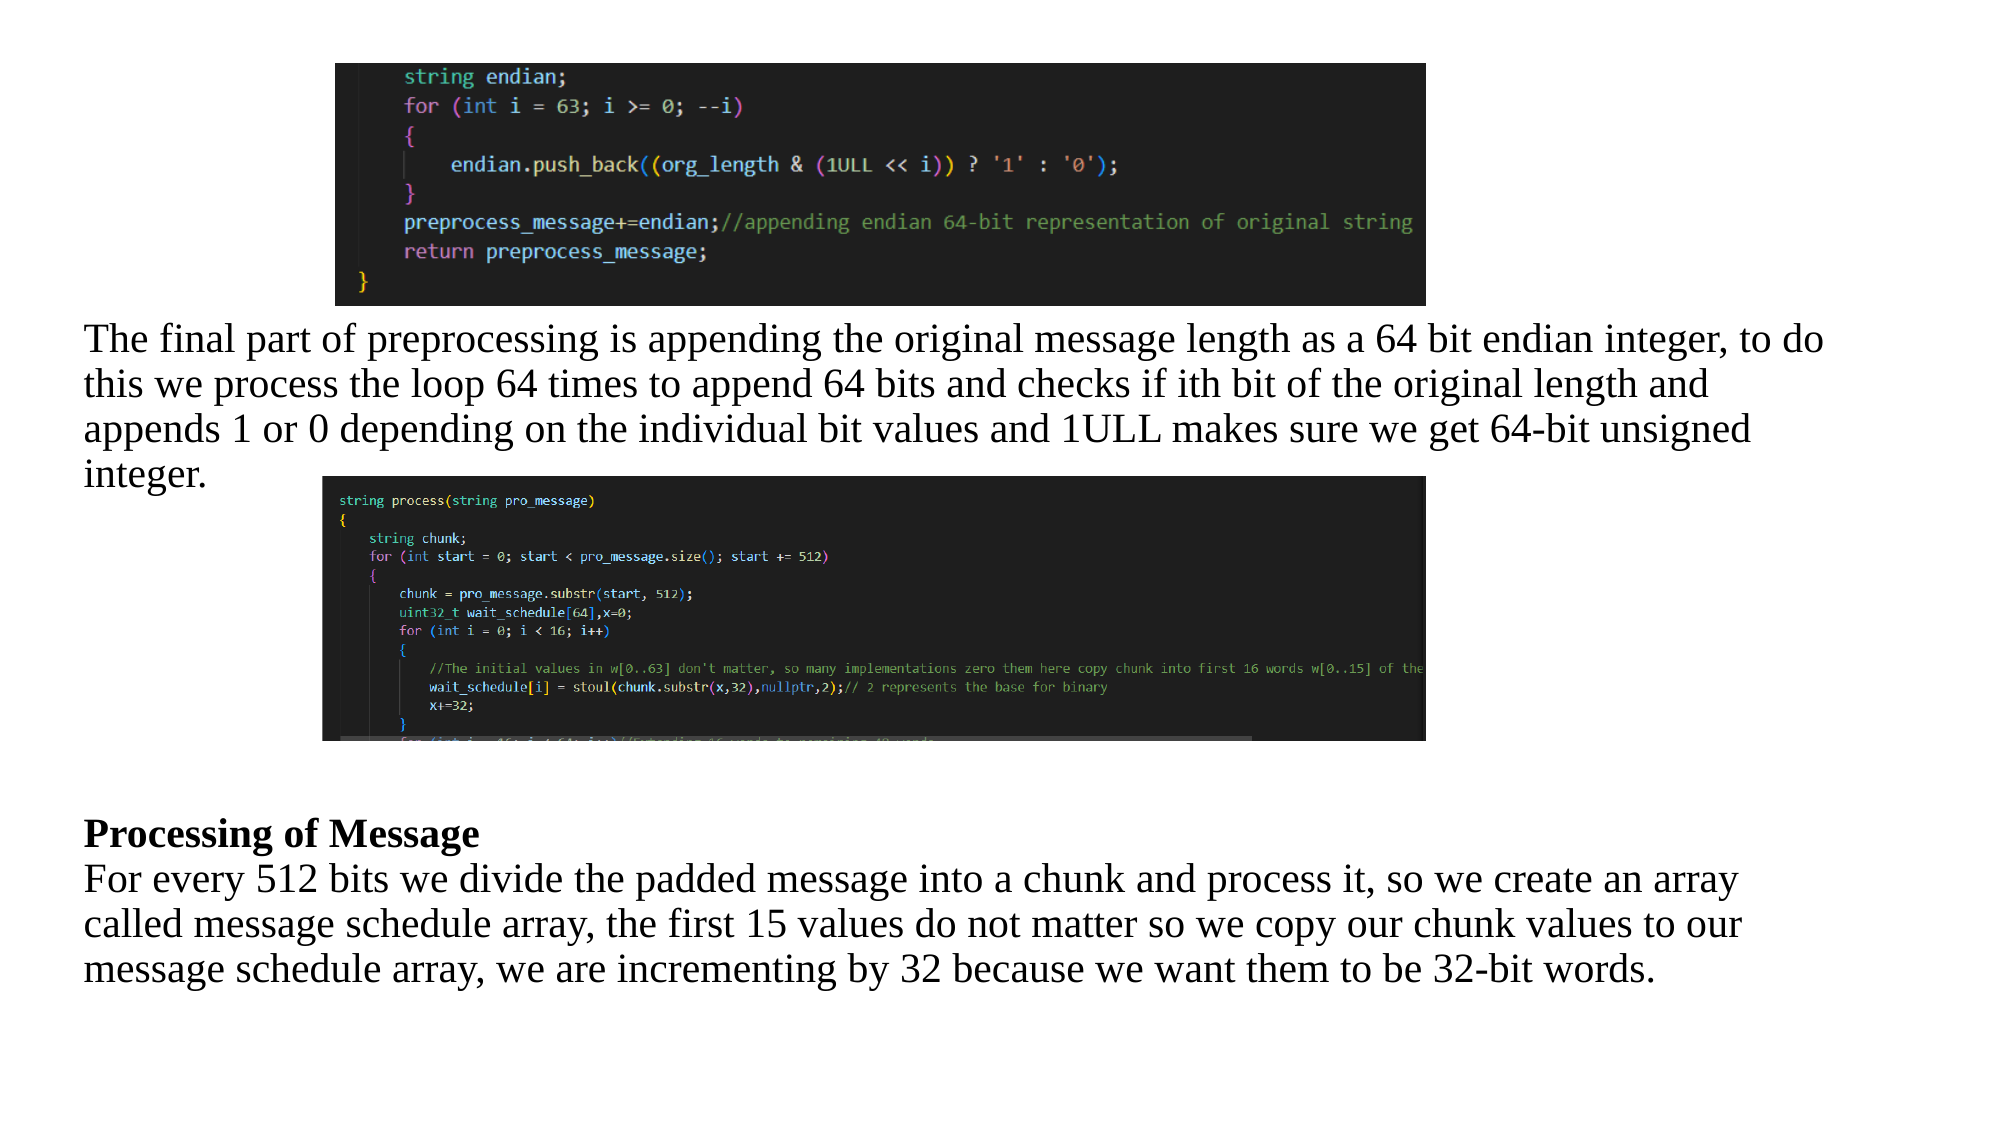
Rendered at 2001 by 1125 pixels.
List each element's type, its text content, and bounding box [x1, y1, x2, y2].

picture [322, 476, 1426, 741]
picture [334, 63, 1426, 306]
title The final part of preprocessing is appending the original message length as a 64 bit endian integer, to do this we process the loop 64 times to append 64 bits and checks if ith bit of the original length and appends 1 or 0 depending on the individual bit values and 1ULL makes sure we get 64-bit unsigned integer. Processing of Message For every 512 bits we divide the padded message into a chunk and process it, so we create an array called message schedule array, the first 15 values do not matter so we copy our chunk values to our message schedule array, we are incrementing by 32 because we want them to be 32-bit words. [68, 12, 1863, 1101]
